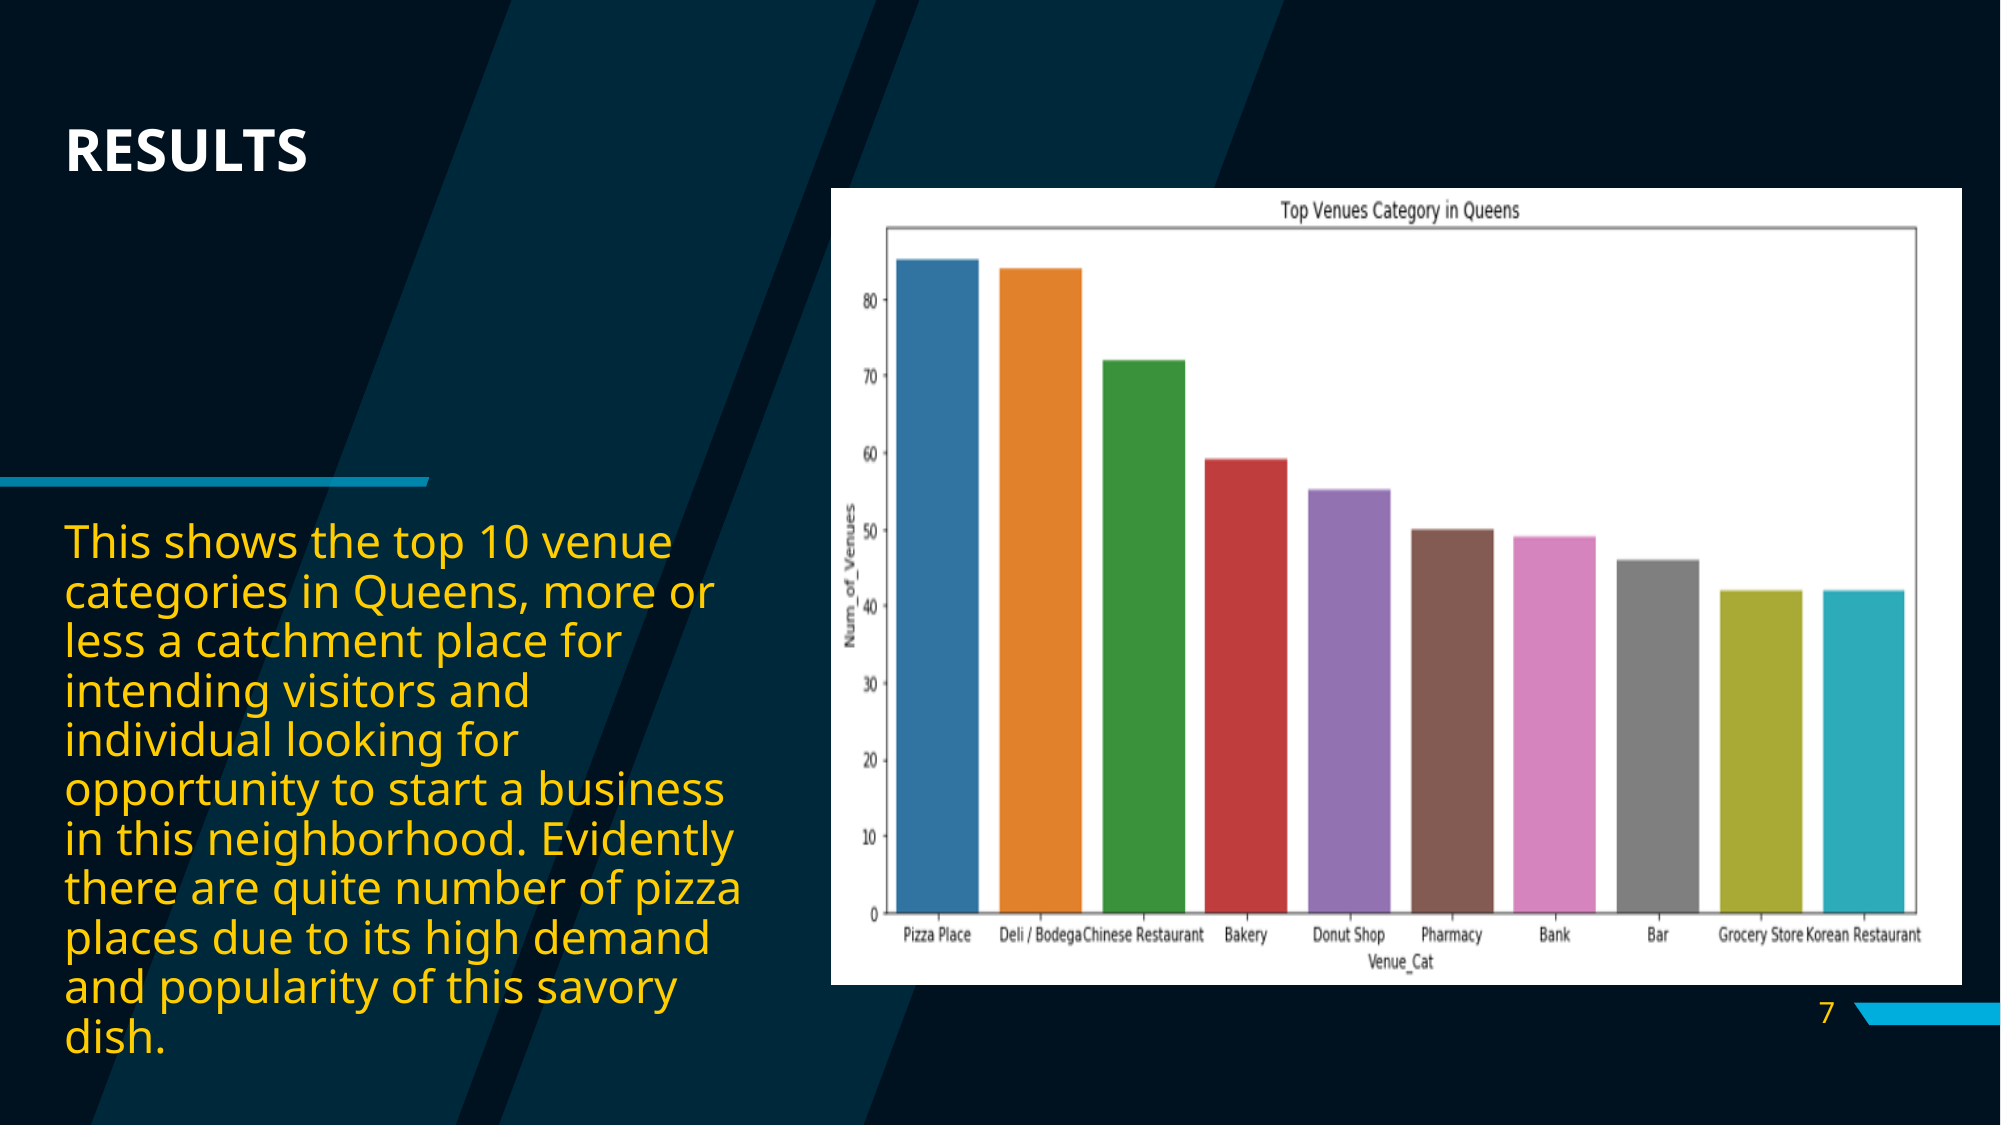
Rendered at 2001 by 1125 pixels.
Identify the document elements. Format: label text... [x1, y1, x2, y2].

list This shows the top 10 venue categories in Queens, more or less a catchment place for intending visitors and individual looking for opportunity to start a business in this neighborhood. Evidently there are quite number of pizza places due to its high demand and popularity of this savory dish. [49, 511, 763, 1106]
picture [830, 188, 1962, 985]
title RESULTS [49, 47, 669, 258]
slide_number 7 [1760, 985, 1851, 1045]
